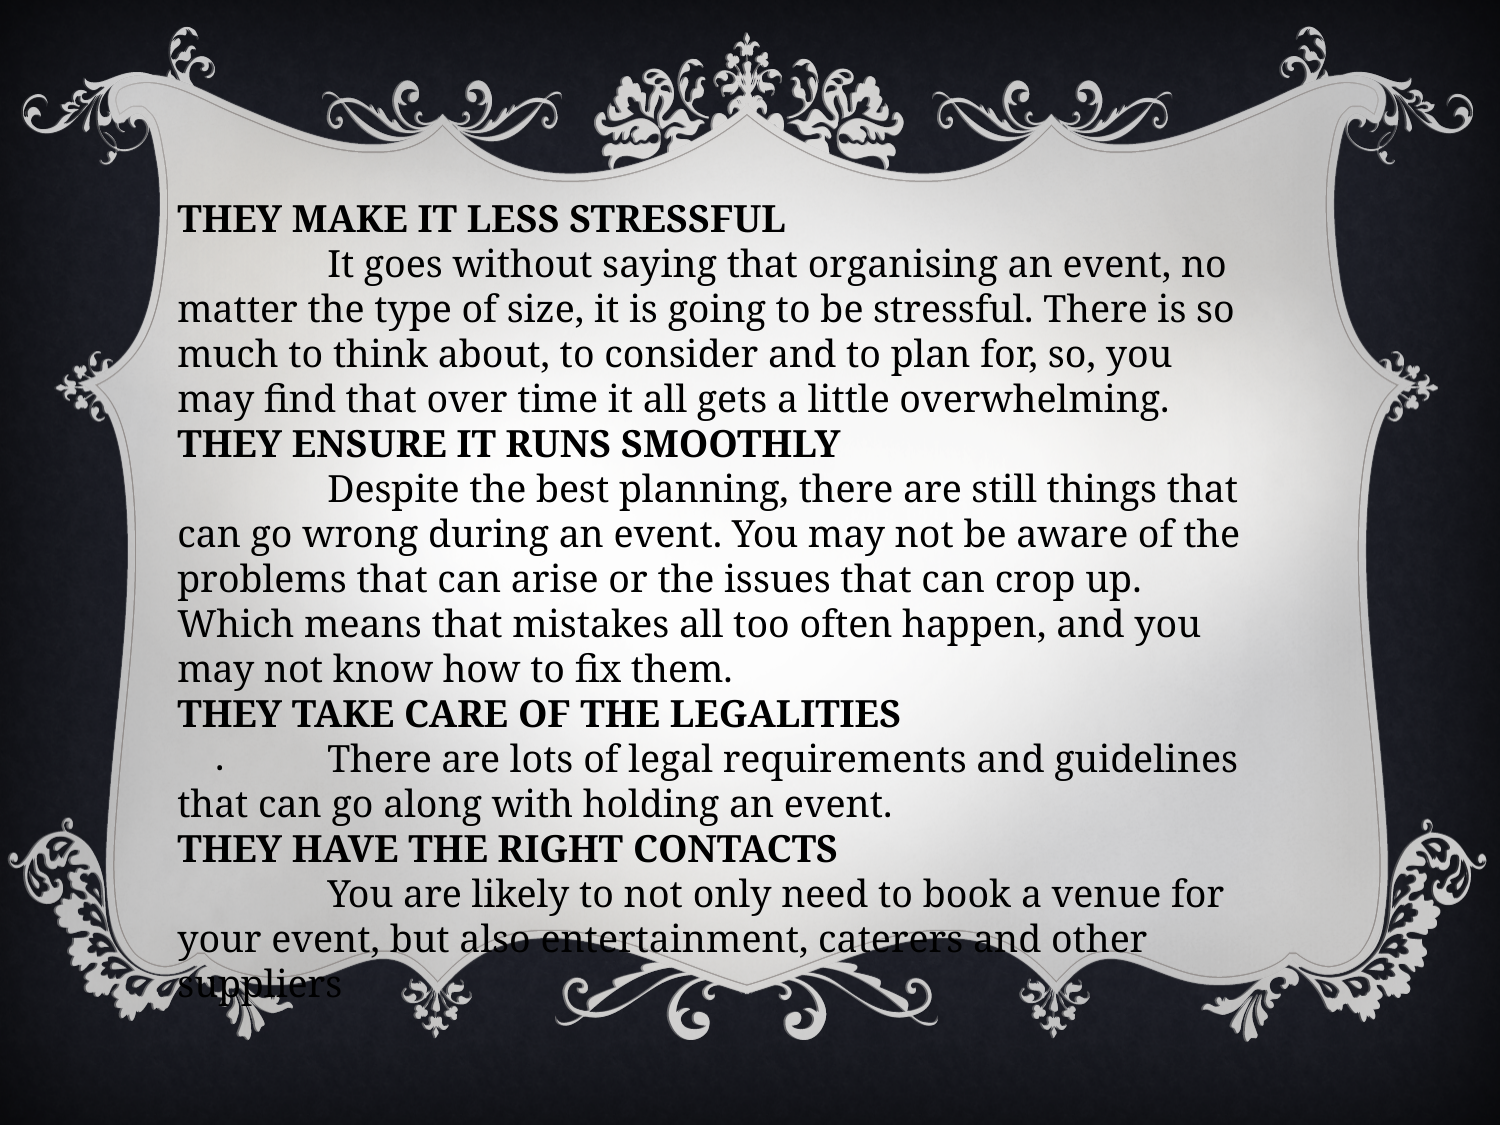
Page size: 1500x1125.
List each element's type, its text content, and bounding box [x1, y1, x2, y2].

picture [0, 0, 1500, 1125]
text_box THEY MAKE IT LESS STRESSFUL It goes without saying that organising an event, no matter the type of size, it is going to be stressful. There is so much to think about, to consider and to plan for, so, you may find that over time it all gets a little overwhelming. THEY ENSURE IT RUNS SMOOTHLY Despite the best planning, there are still things that can go wrong during an event. You may not be aware of the problems that can arise or the issues that can crop up. Which means that mistakes all too often happen, and you may not know how to fix them. THEY TAKE CARE OF THE LEGALITIES There are lots of legal requirements and guidelines that can go along with holding an event. THEY HAVE THE RIGHT CONTACTS You are likely to not only need to book a venue for your event, but also entertainment, caterers and other suppliers [162, 187, 1275, 1103]
